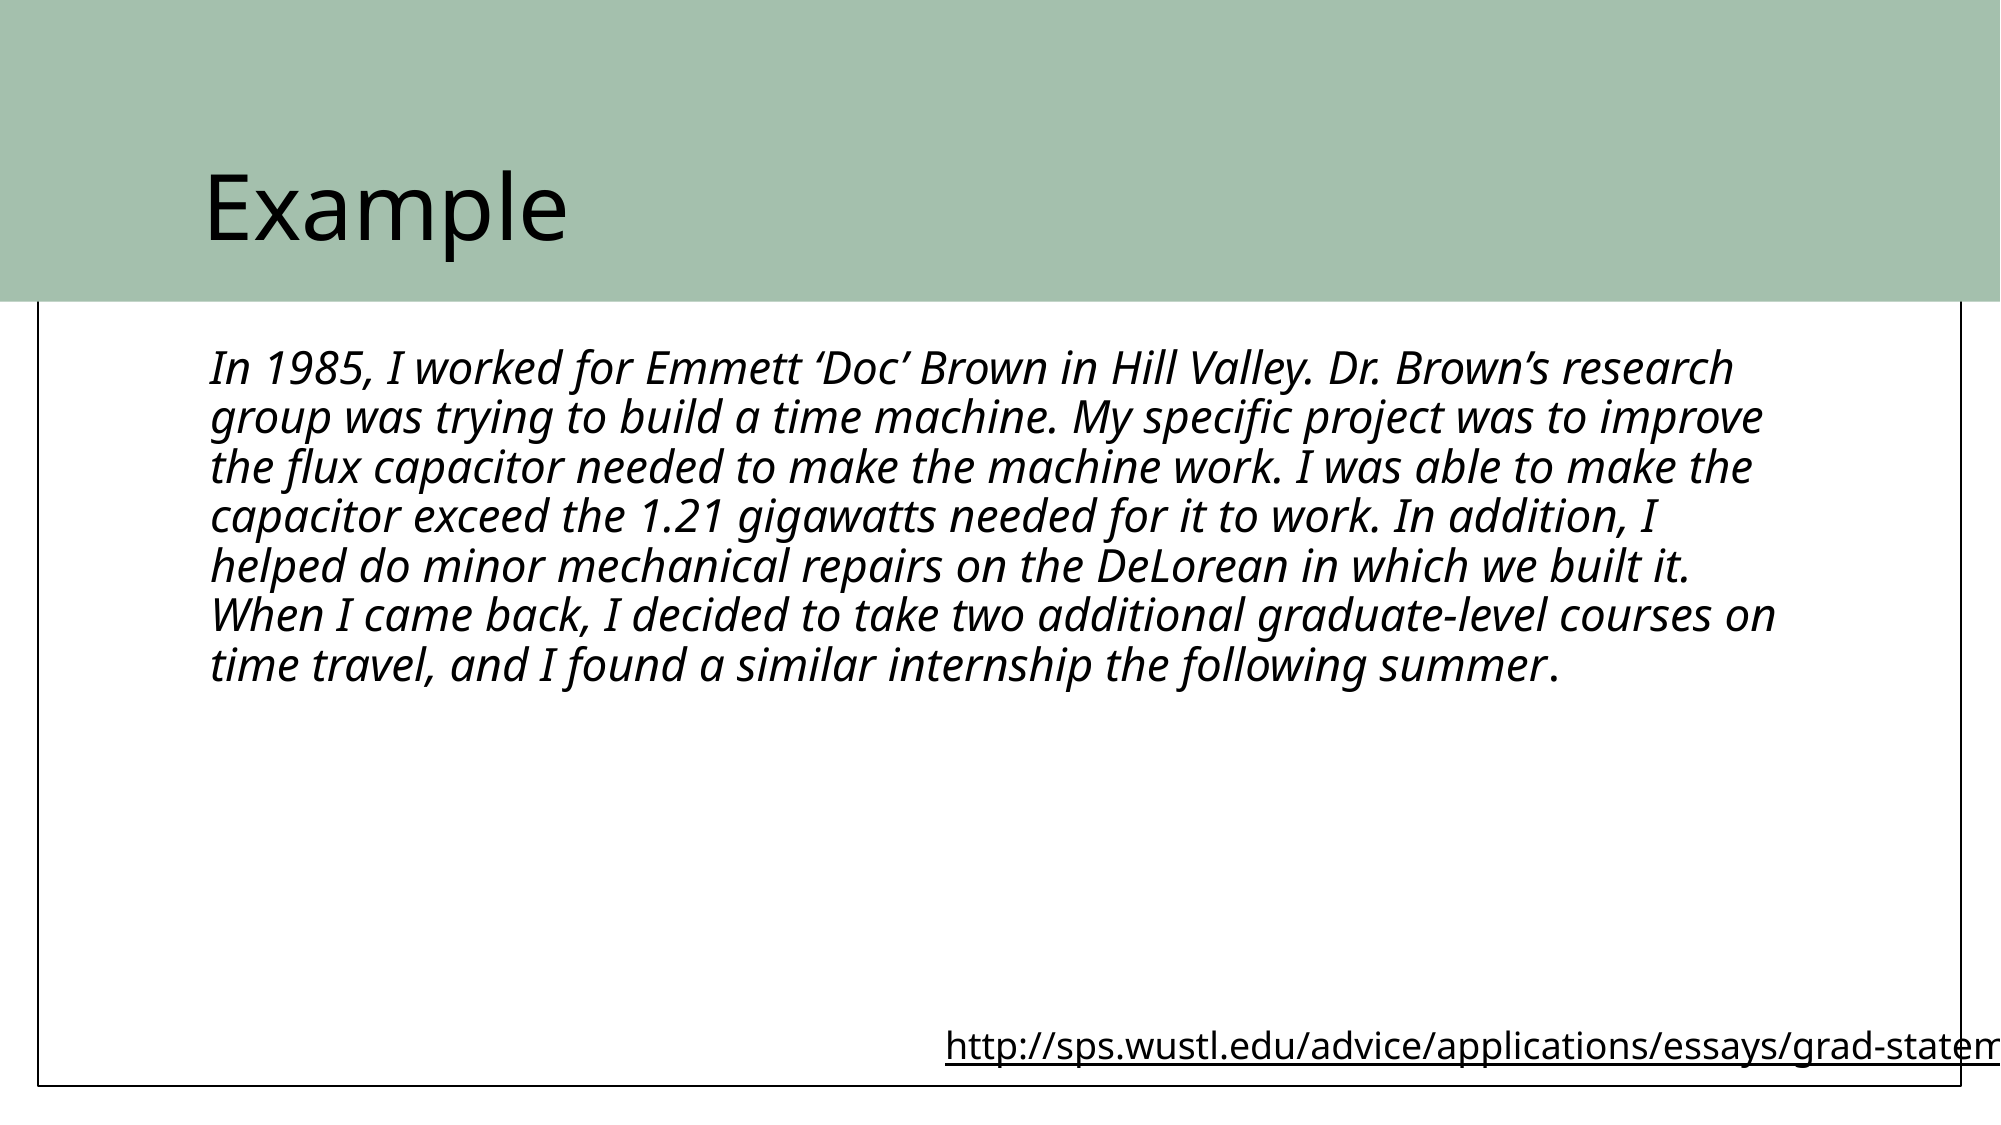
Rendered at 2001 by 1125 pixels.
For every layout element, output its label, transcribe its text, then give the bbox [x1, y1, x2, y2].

list In 1985, I worked for Emmett ‘Doc’ Brown in Hill Valley. Dr. Brown’s research group was trying to build a time machine. My specific project was to improve the flux capacitor needed to make the machine work. I was able to make the capacitor exceed the 1.21 gigawatts needed for it to work. In addition, I helped do minor mechanical repairs on the DeLorean in which we built it. When I came back, I decided to take two additional graduate-level courses on time travel, and I found a similar internship the following summer. [187, 337, 1808, 1000]
title Example [187, 99, 1808, 323]
text_box http://sps.wustl.edu/advice/applications/essays/grad-statement/ [930, 1014, 2000, 1081]
